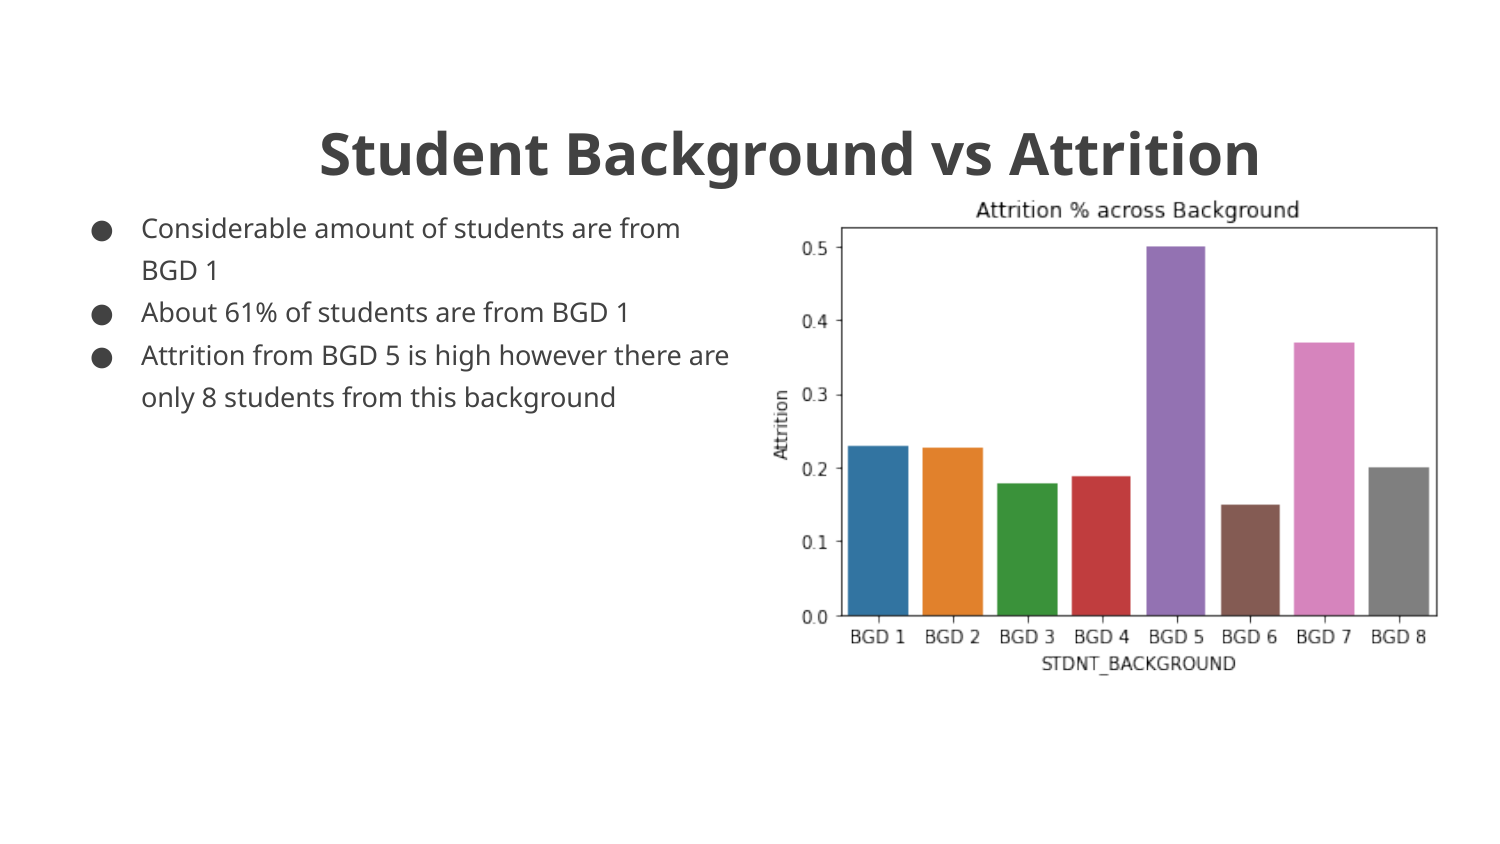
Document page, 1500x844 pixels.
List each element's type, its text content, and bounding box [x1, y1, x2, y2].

list Considerable amount of students are from BGD 1 About 61% of students are from BGD 1 Attrition from BGD 5 is high however there are only 8 students from this background [51, 189, 750, 750]
picture [763, 188, 1450, 685]
title Student Background vs Attrition [213, 98, 1368, 263]
